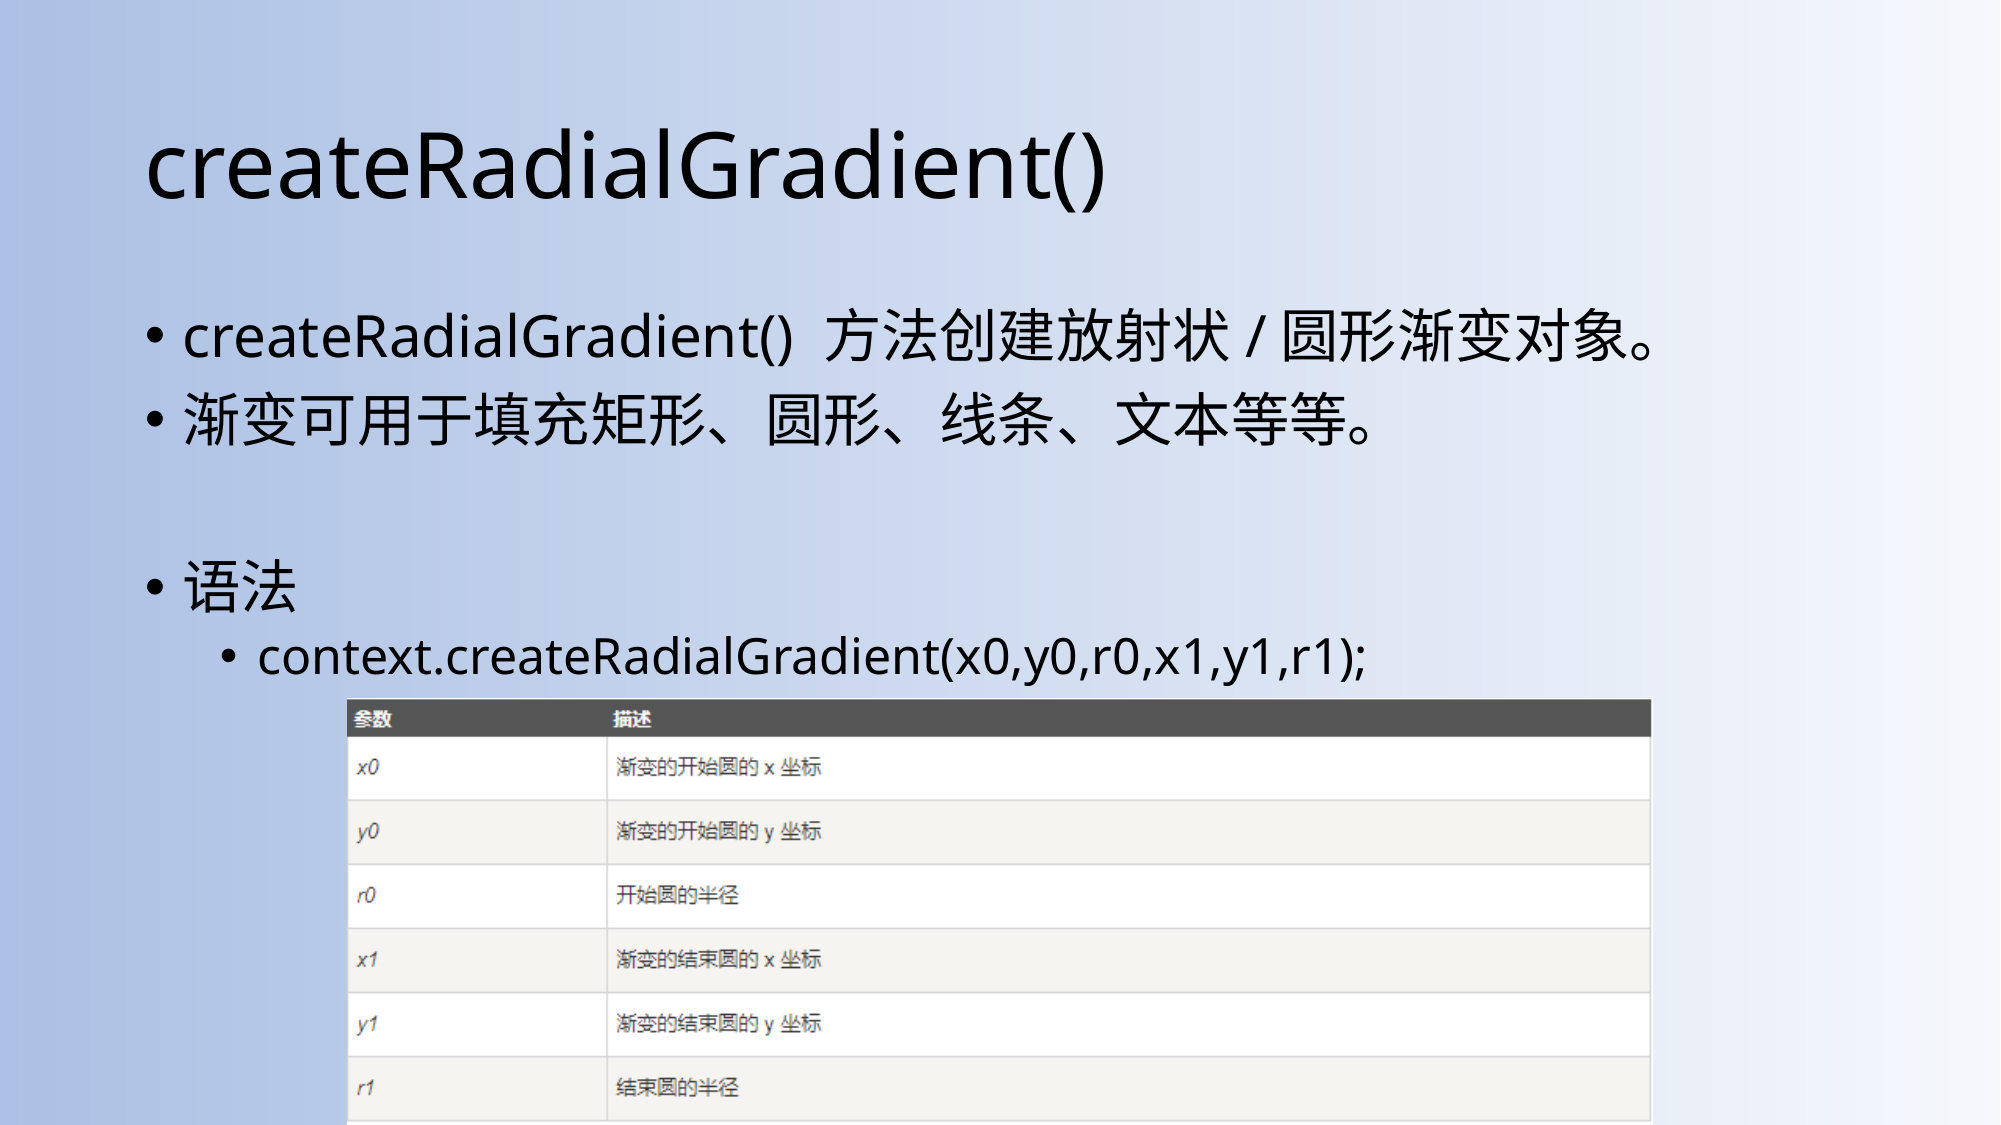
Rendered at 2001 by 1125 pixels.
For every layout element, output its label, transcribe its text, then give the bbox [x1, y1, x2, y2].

title createRadialGradient() [136, 59, 1863, 278]
picture [347, 698, 1653, 1125]
list createRadialGradient() 方法创建放射状/圆形渐变对象。 渐变可用于填充矩形、圆形、线条、文本等等。 语法 context.createRadialGradient(x0,y0,r0,x1,y1,r1); [136, 298, 1863, 1014]
